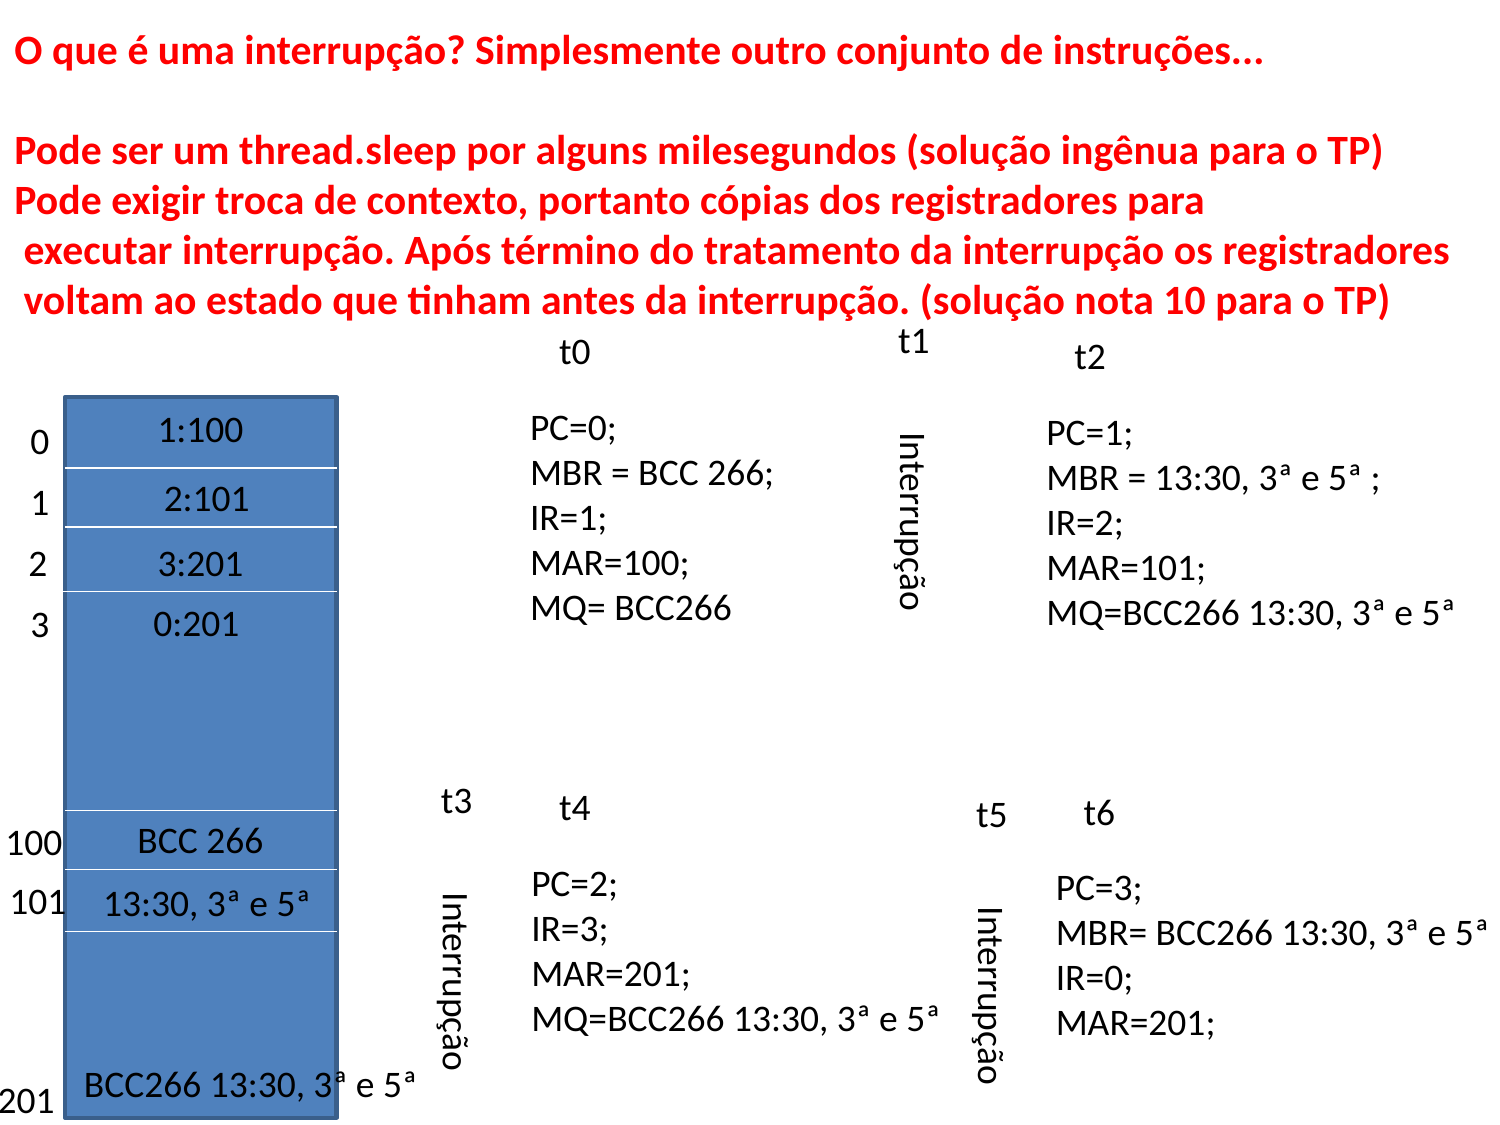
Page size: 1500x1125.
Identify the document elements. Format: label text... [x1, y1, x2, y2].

text_box 201 [0, 1068, 70, 1125]
text_box 1 [15, 470, 65, 531]
text_box PC=2; IR=3; MAR=201; MQ=BCC266 13:30, 3ª e 5ª [516, 851, 965, 1046]
text_box t0 [544, 330, 606, 380]
text_box O que é uma interrupção? Simplesmente outro conjunto de instruções... Pode ser um thread.sleep por alguns milesegundos (solução ingênua para o TP) Pode exigir troca de contexto, portanto cópias dos registradores para executar interrupção. Após término do tratamento da interrupção os registradores voltam ao estado que tinham antes da interrupção. (solução nota 10 para o TP) [0, 15, 1466, 330]
text_box t1 [883, 308, 945, 369]
text_box t6 [1068, 780, 1130, 840]
text_box Interrupção [428, 877, 488, 1087]
text_box BCC266 13:30, 3ª e 5ª [69, 1052, 441, 1113]
text_box 0:201 [138, 599, 255, 652]
text_box PC=0; MBR = BCC 266; IR=1; MAR=100; MQ= BCC266 [515, 395, 790, 636]
text_box Interrupção [963, 891, 1023, 1100]
text_box 3 [15, 593, 65, 653]
text_box BCC 266 [122, 818, 279, 868]
text_box [70, 1113, 339, 1120]
text_box 13:30, 3ª e 5ª [88, 877, 326, 931]
text_box PC=1; MBR = 13:30, 3ª e 5ª ; IR=2; MAR=101; MQ=BCC266 13:30, 3ª e 5ª [1031, 400, 1480, 641]
text_box t2 [1059, 330, 1121, 385]
text_box 0 [15, 409, 65, 470]
text_box 100 [0, 810, 78, 869]
text_box t4 [544, 775, 606, 836]
text_box 101 [0, 869, 82, 930]
text_box 2 [13, 531, 63, 591]
text_box 1:100 [142, 397, 259, 458]
text_box Interrupção [885, 417, 946, 626]
text_box PC=3; MBR= BCC266 13:30, 3ª e 5ª IR=0; MAR=201; [1041, 856, 1500, 1051]
text_box 3:201 [142, 536, 259, 590]
text_box [63, 395, 339, 1068]
text_box t5 [961, 782, 1023, 843]
text_box t3 [426, 769, 488, 829]
text_box 2:101 [149, 476, 265, 526]
